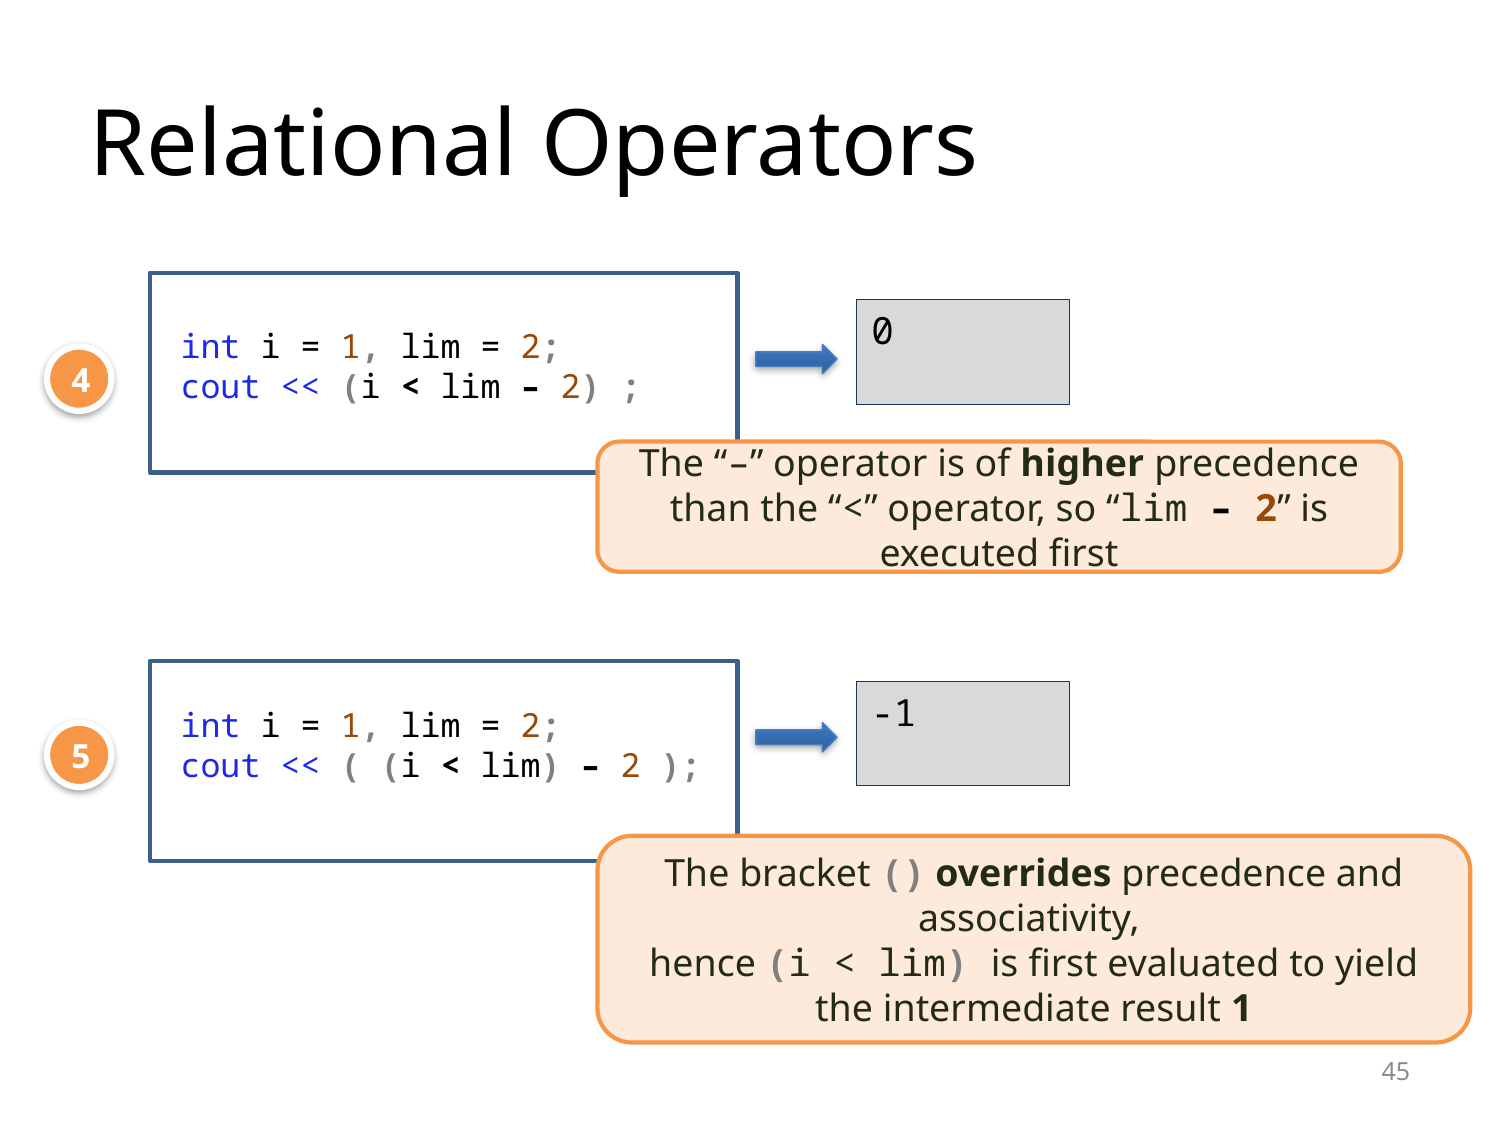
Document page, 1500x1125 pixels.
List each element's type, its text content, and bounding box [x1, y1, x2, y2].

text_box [149, 272, 738, 473]
text_box The “–” operator is of higher precedence than the “<” operator, so “lim – 2” is executed first [595, 439, 1403, 574]
text_box [755, 343, 838, 375]
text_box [149, 651, 738, 861]
text_box [755, 721, 838, 753]
text_box <number> [1074, 1045, 1425, 1103]
text_box 5 [43, 719, 115, 791]
text_box The bracket () overrides precedence and associativity, hence (i < lim) is first evaluated to yield the intermediate result 1 [595, 833, 1473, 1045]
text_box 4 [43, 343, 115, 415]
text_box 0 [856, 299, 1070, 405]
text_box Relational Operators [74, 45, 1425, 233]
text_box -1 [856, 681, 1070, 786]
